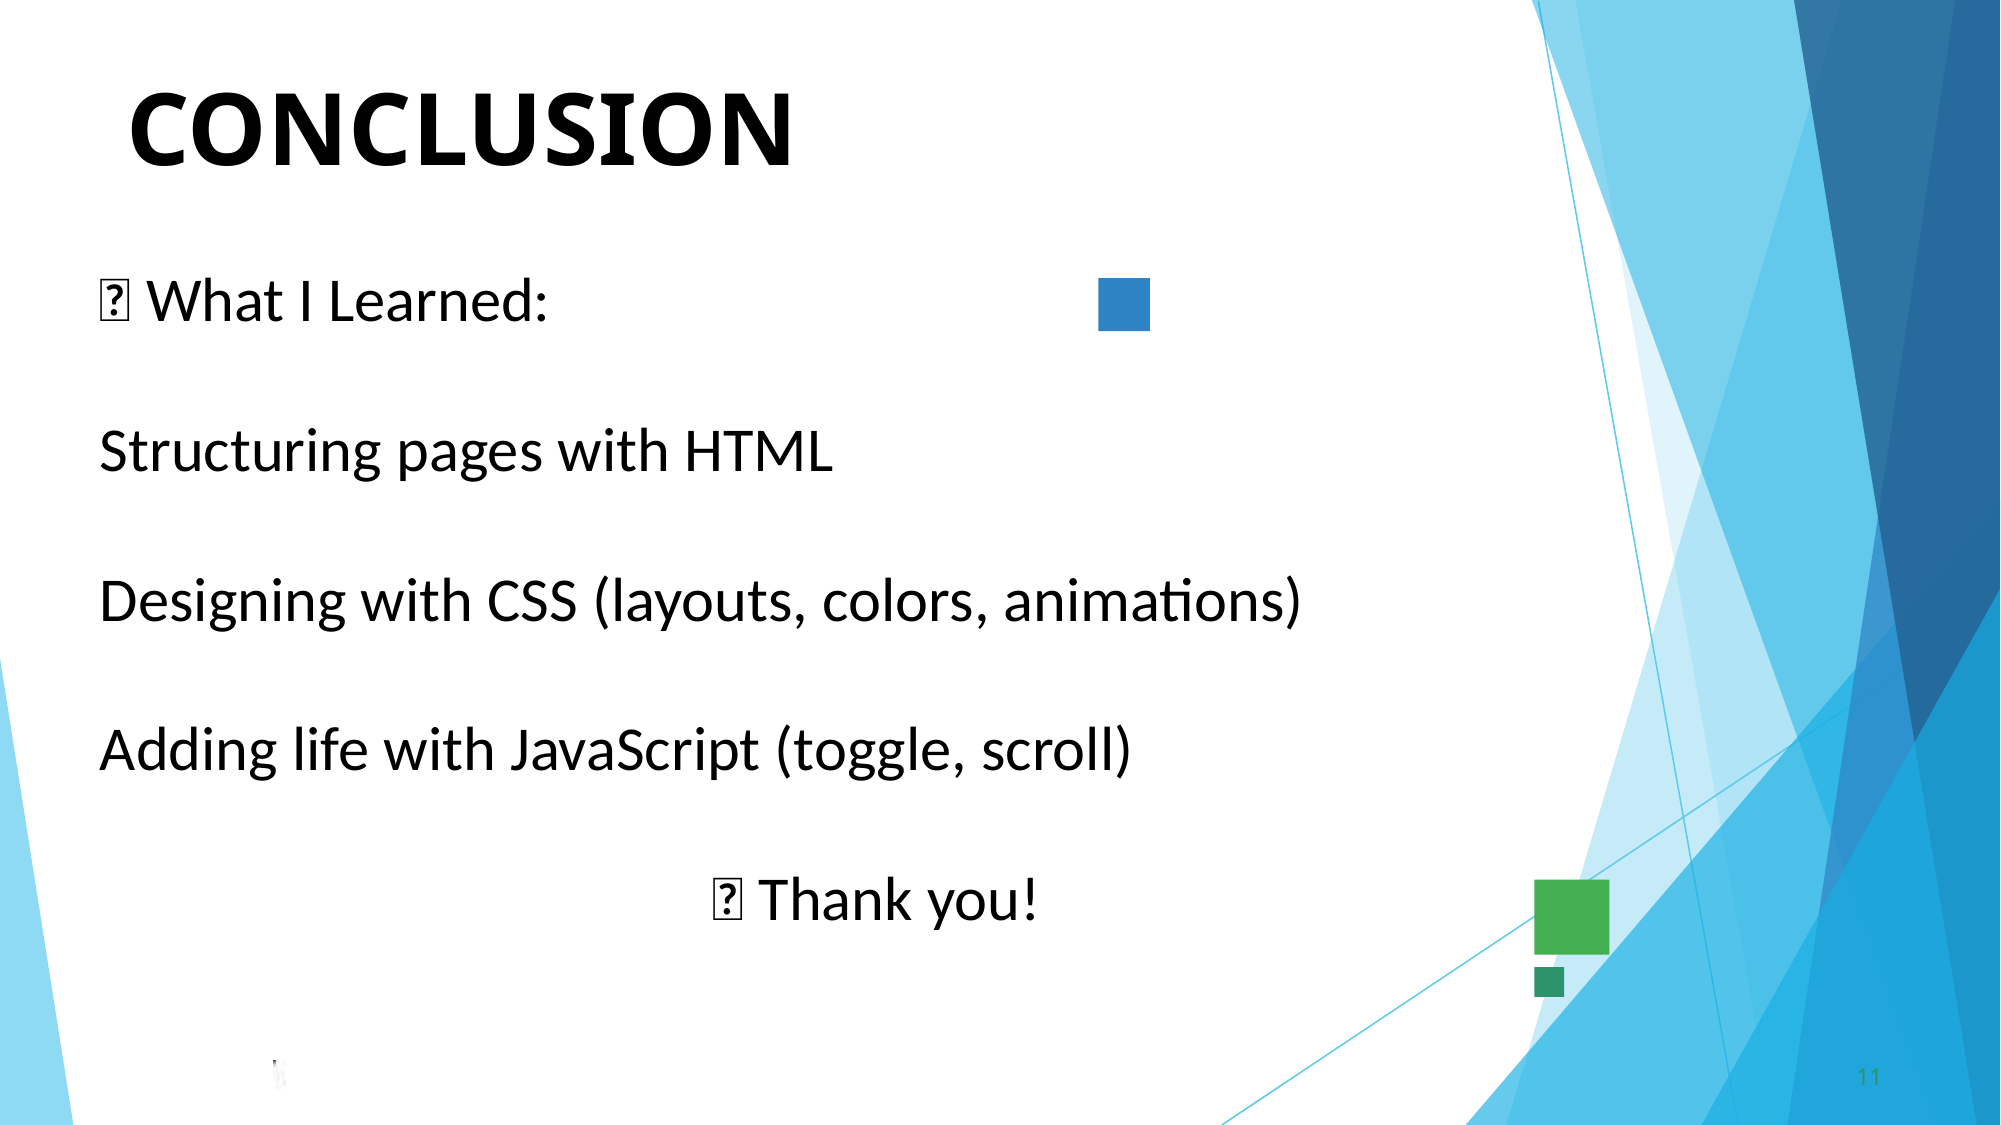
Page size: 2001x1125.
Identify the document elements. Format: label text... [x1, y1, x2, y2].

text_box ‹#› [1849, 1061, 1888, 1095]
title CONCLUSION [123, 63, 1877, 254]
picture [273, 1060, 287, 1091]
list ✨ What I Learned: Structuring pages with HTML Designing with CSS (layouts, colors, animations) Adding life with JavaScript (toggle, scroll) ✨ Thank you! [99, 258, 1900, 1009]
